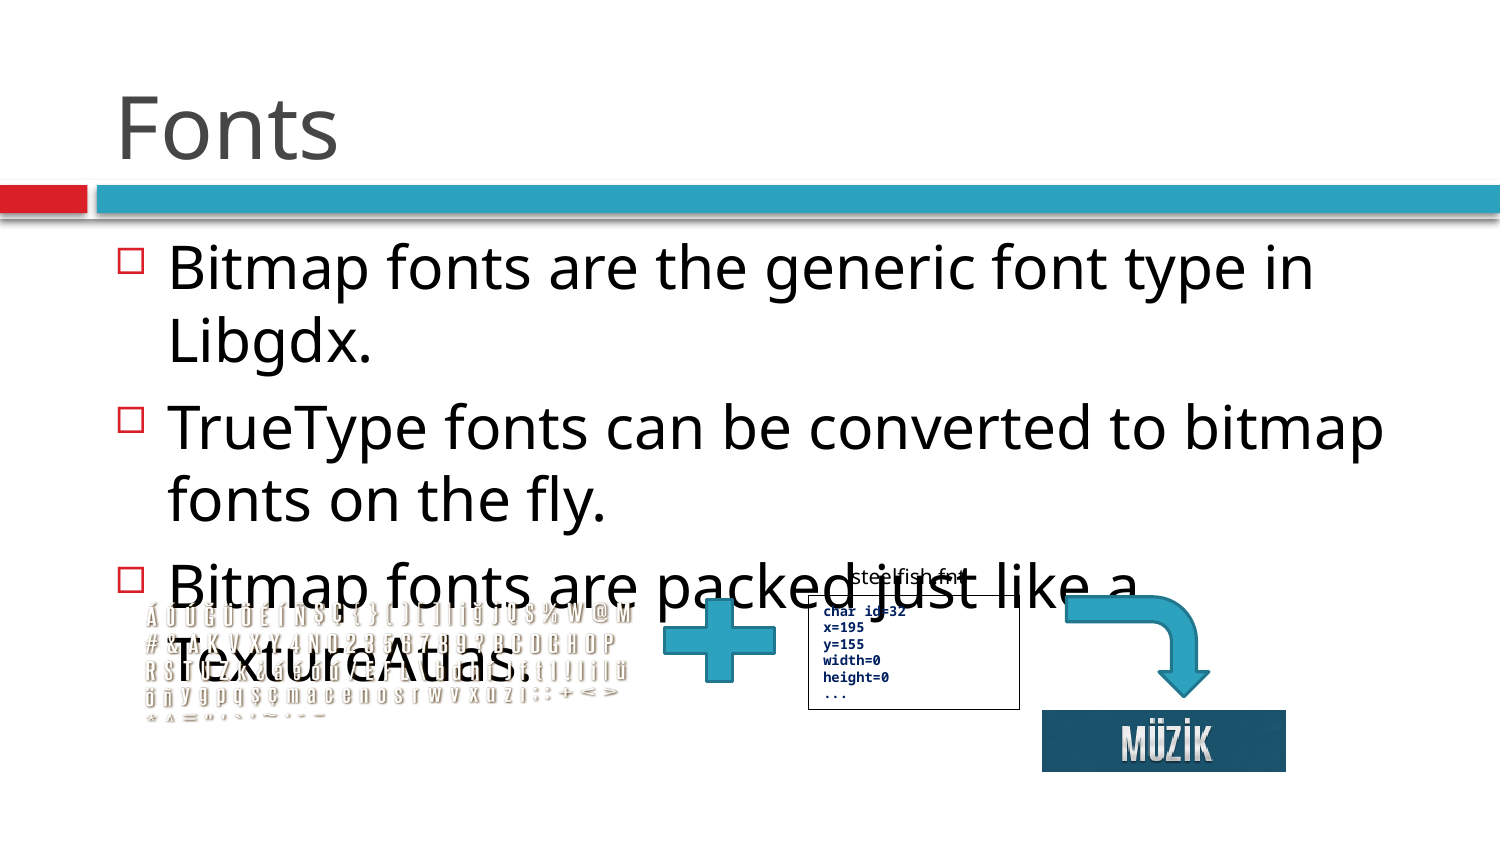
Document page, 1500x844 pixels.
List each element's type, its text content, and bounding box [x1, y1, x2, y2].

title Fonts [99, 19, 1438, 185]
picture [1042, 710, 1286, 773]
text_box [663, 598, 776, 683]
text_box [1064, 595, 1211, 698]
text_box steelfish.fnt [820, 556, 997, 597]
list Bitmap fonts are the generic font type in Libgdx. TrueType fonts can be converted to bitmap fonts on the fly. Bitmap fonts are packed just like a TextureAtlas. [99, 221, 1438, 760]
picture [140, 598, 637, 785]
text_box char id=32 x=195 y=155 width=0 height=0 ... [808, 595, 1020, 710]
